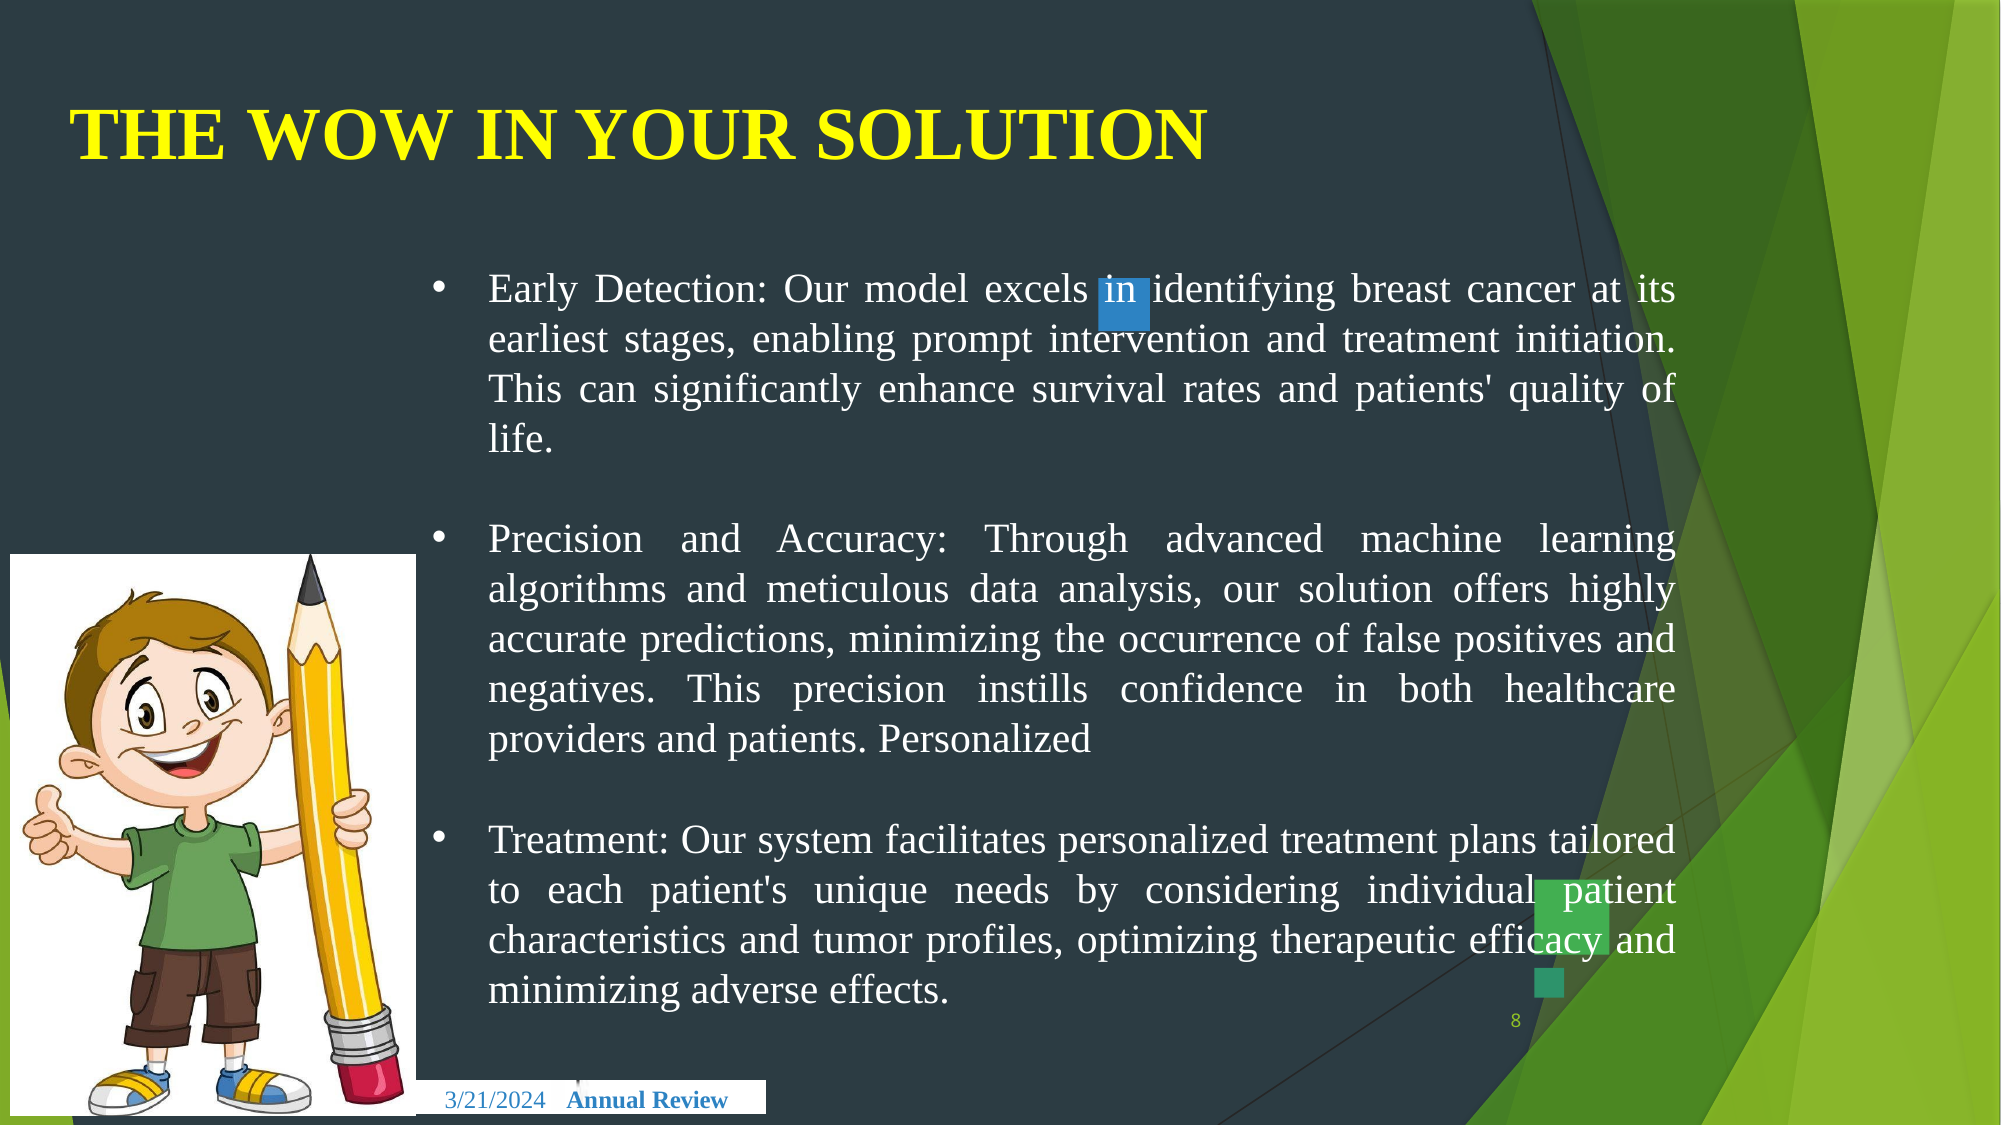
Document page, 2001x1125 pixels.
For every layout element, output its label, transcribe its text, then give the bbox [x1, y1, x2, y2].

picture [10, 554, 417, 1117]
slide_number 8 [1409, 1019, 1522, 1125]
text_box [413, 1080, 767, 1115]
title THE WOW IN YOUR SOLUTION [37, 37, 1448, 273]
text_box Early Detection: Our model excels in identifying breast cancer at its earliest stages, enabling prompt intervention and treatment initiation. This can significantly enhance survival rates and patients' quality of life. Precision and Accuracy: Through advanced machine learning algorithms and meticulous data analysis, our solution offers highly accurate predictions, minimizing the occurrence of false positives and negatives. This precision instills confidence in both healthcare providers and patients. Personalized Treatment: Our system facilitates personalized treatment plans tailored to each patient's unique needs by considering individual patient characteristics and tumor profiles, optimizing therapeutic efficacy and minimizing adverse effects. [417, 253, 1693, 1019]
